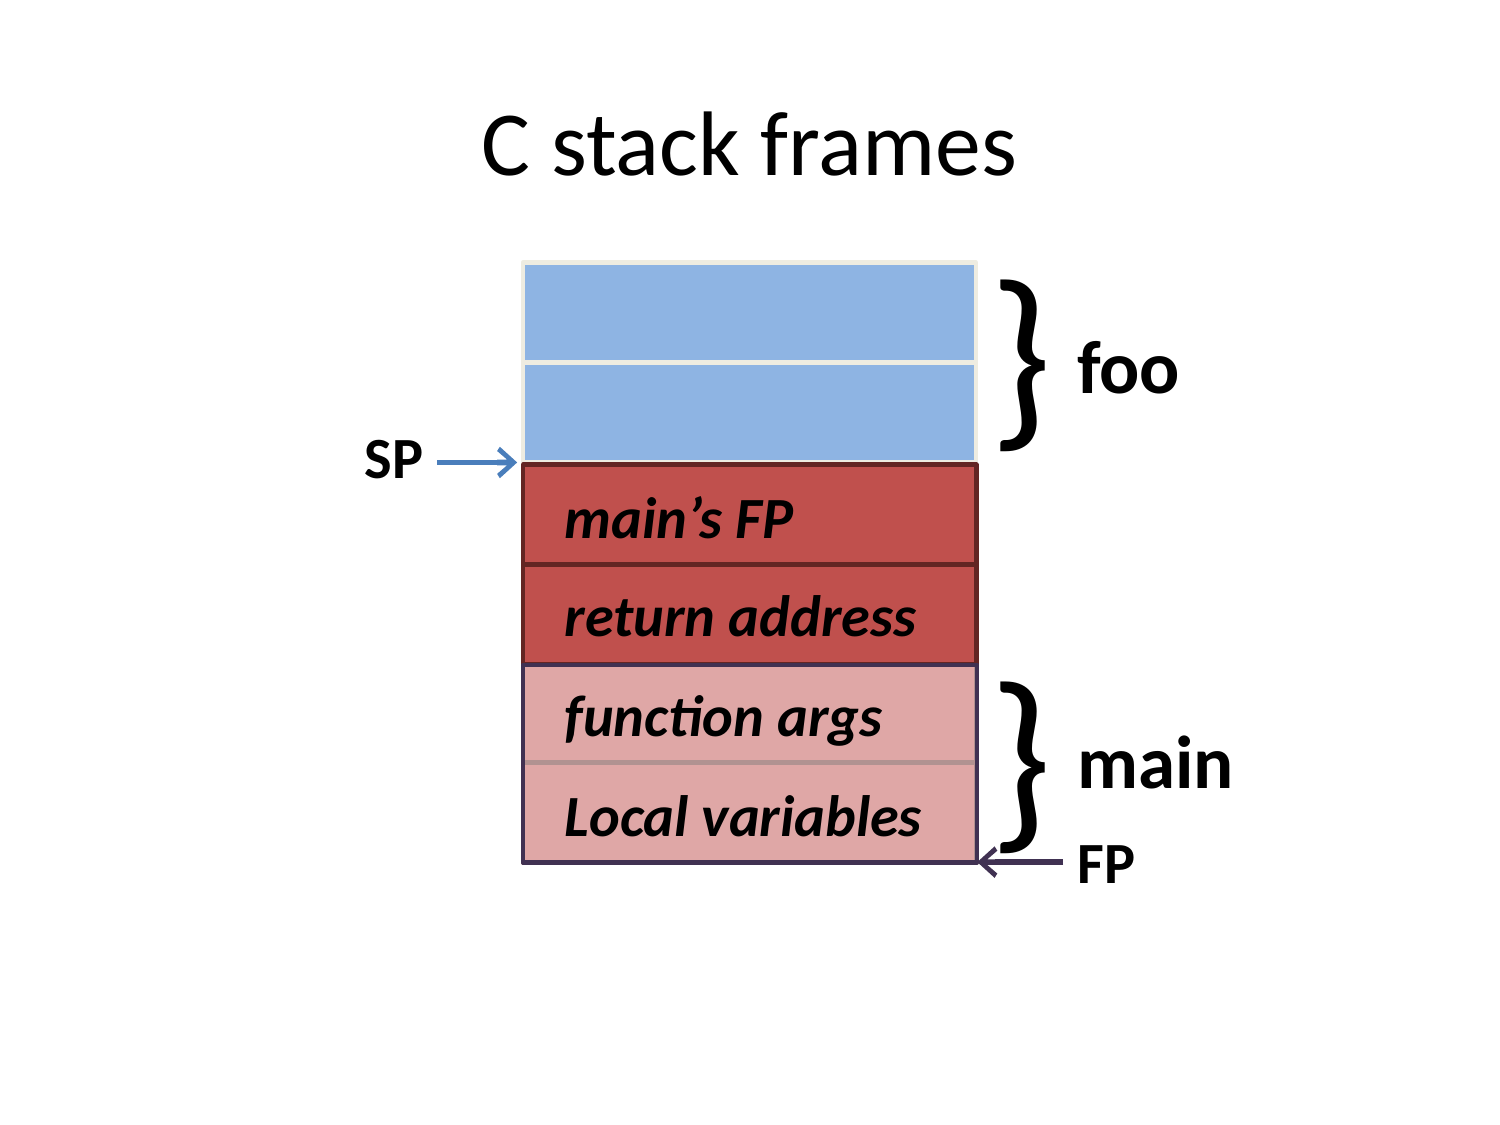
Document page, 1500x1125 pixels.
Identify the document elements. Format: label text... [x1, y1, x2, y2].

text_box main’s FP [549, 472, 963, 558]
text_box function args [549, 670, 963, 756]
text_box FP [1063, 818, 1176, 904]
title C stack frames [75, 45, 1425, 233]
text_box SP [350, 412, 463, 498]
text_box [521, 462, 979, 567]
text_box [521, 260, 974, 365]
text_box return address [549, 570, 963, 656]
text_box [521, 567, 979, 663]
text_box } [974, 618, 1050, 874]
text_box } [974, 216, 1050, 472]
text_box main [1062, 706, 1475, 812]
text_box [521, 663, 974, 865]
text_box Local variables [549, 770, 963, 856]
text_box foo [1062, 311, 1475, 416]
text_box [521, 365, 974, 462]
